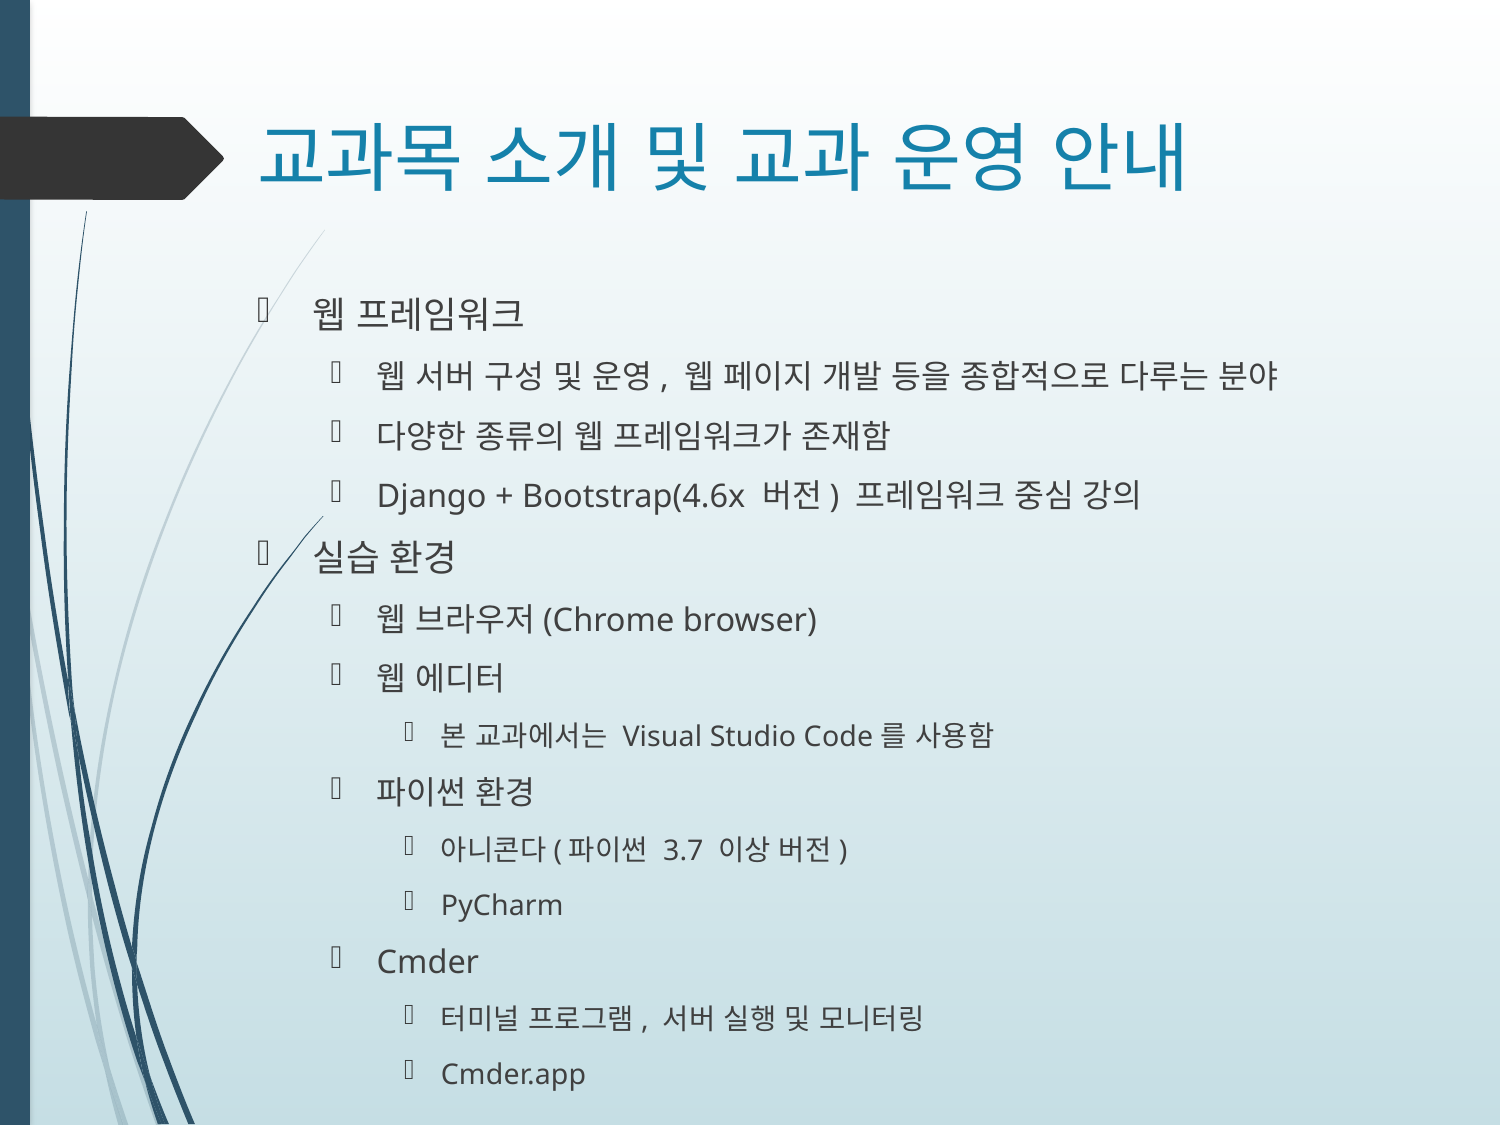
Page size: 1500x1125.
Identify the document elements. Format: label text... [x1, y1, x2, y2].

list 웹 프레임워크 웹 서버 구성 및 운영, 웹 페이지 개발 등을 종합적으로 다루는 분야 다양한 종류의 웹 프레임워크가 존재함 Django + Bootstrap(4.6x 버전) 프레임워크 중심 강의 실습 환경 웹 브라우저(Chrome browser) 웹 에디터 본 교과에서는 Visual Studio Code를 사용함 파이썬 환경 아니콘다(파이썬 3.7 이상 버전) PyCharm Cmder 터미널 프로그램, 서버 실행 및 모니터링 Cmder.app [242, 284, 1400, 1102]
title 교과목 소개 및 교과 운영 안내 [242, 102, 1400, 229]
